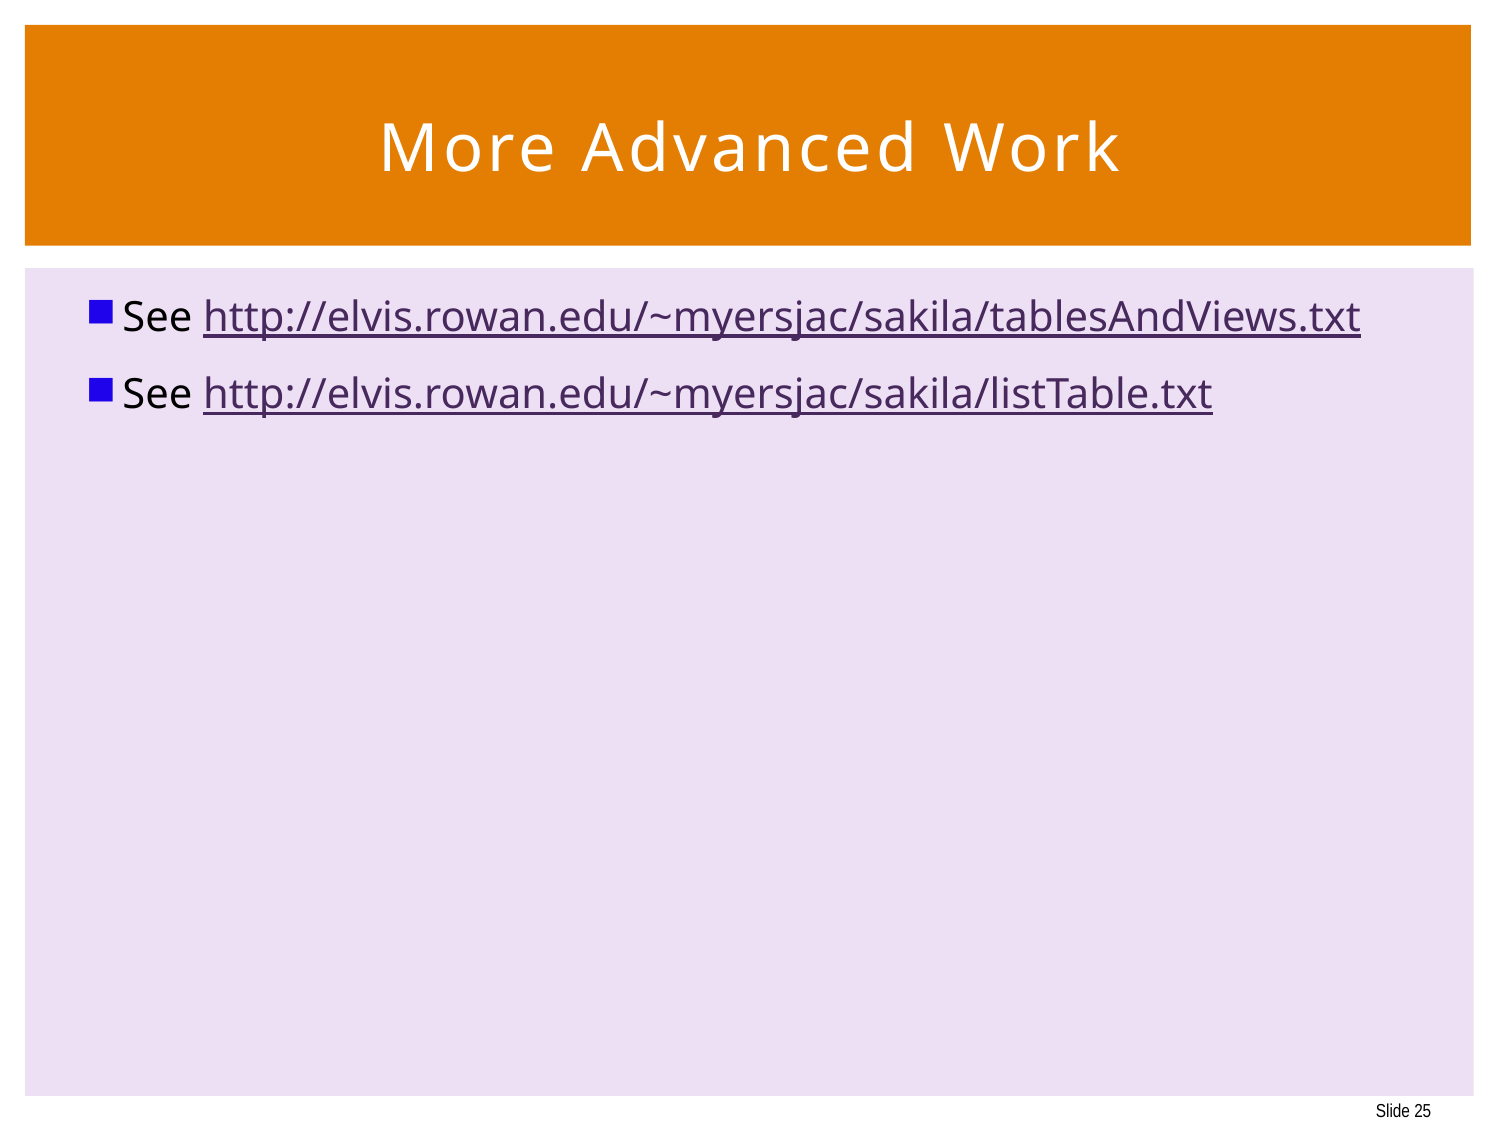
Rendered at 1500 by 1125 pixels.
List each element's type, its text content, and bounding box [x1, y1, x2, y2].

list See http://elvis.rowan.edu/~myersjac/sakila/tablesAndViews.txt See http://elvis.rowan.edu/~myersjac/sakila/listTable.txt [62, 281, 1442, 1005]
title More Advanced Work [62, 58, 1438, 232]
